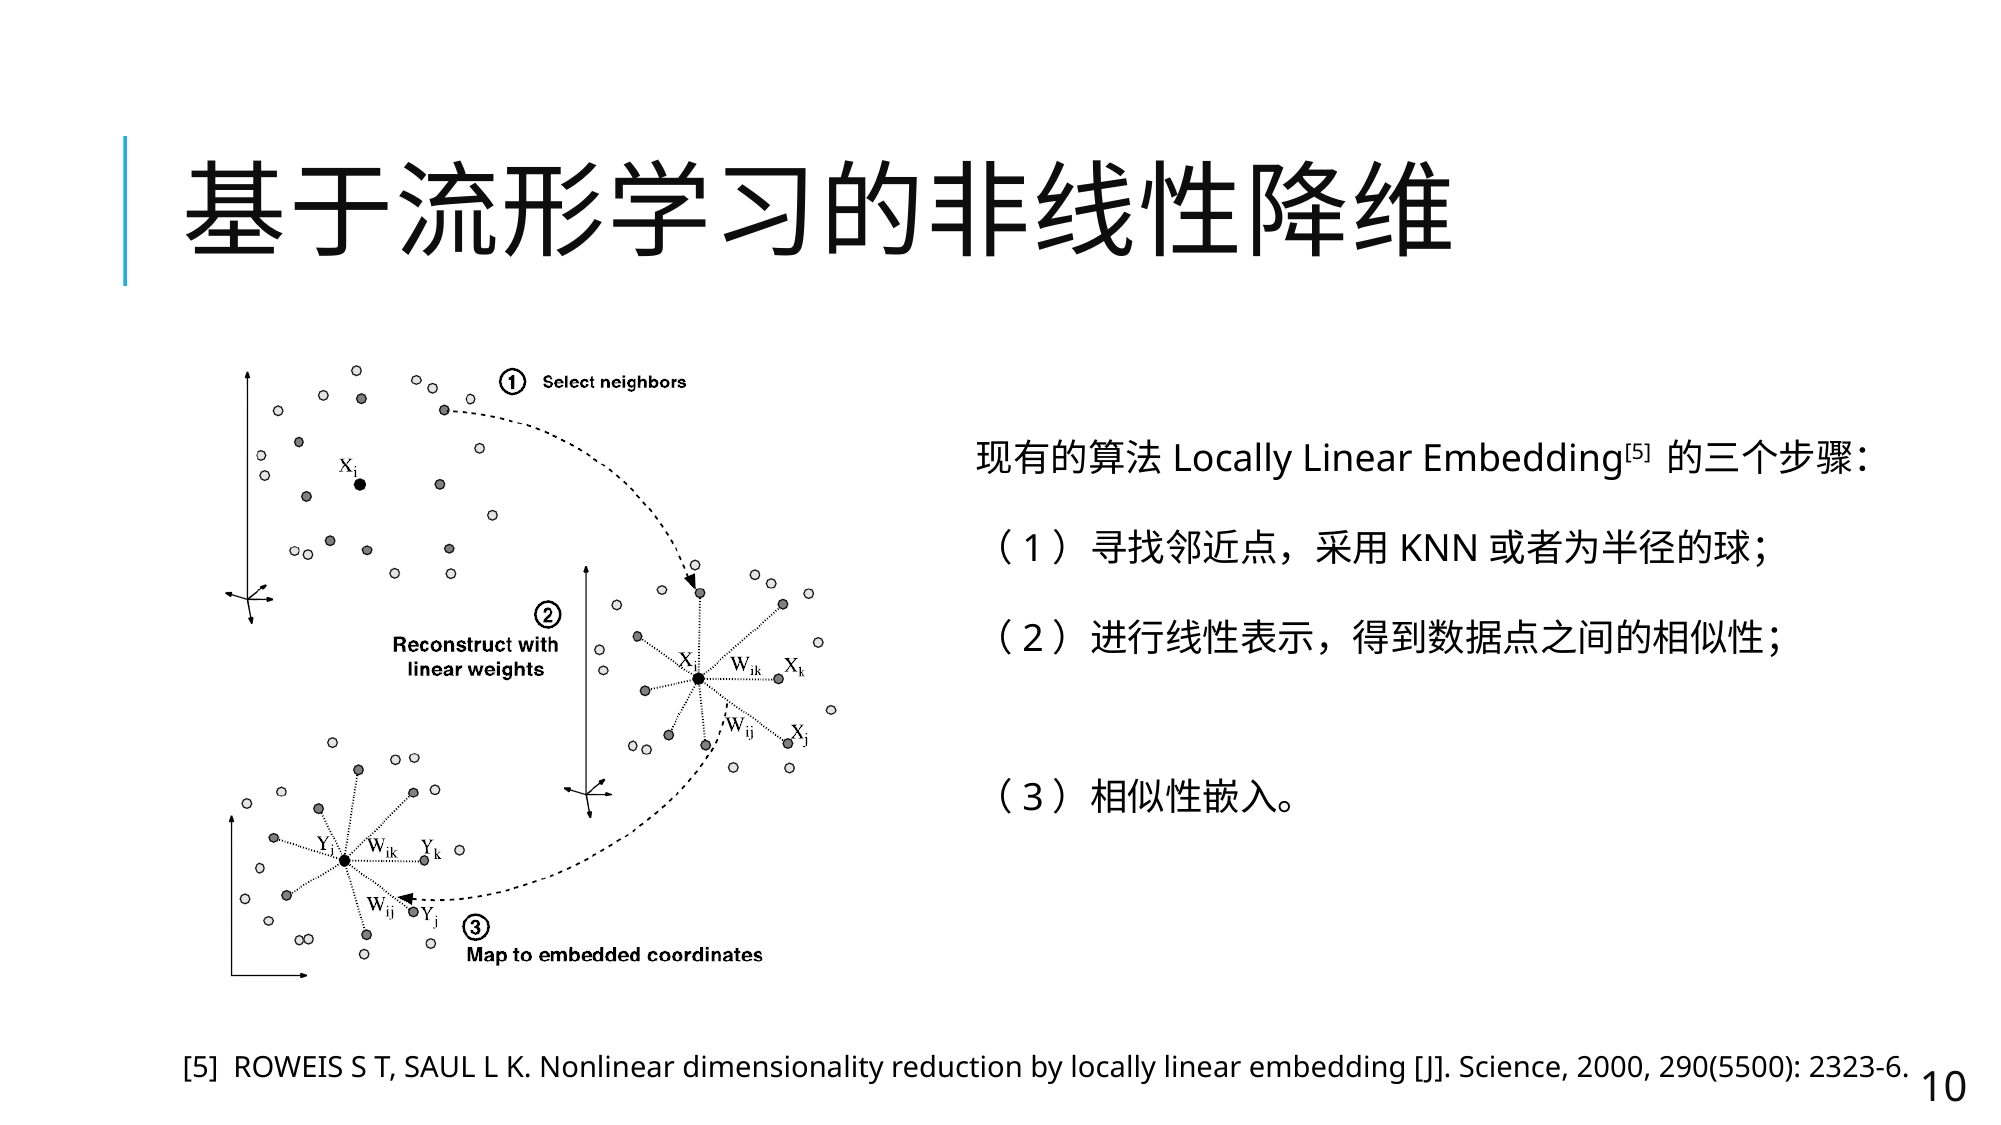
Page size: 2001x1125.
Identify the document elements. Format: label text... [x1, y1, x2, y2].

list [216, 341, 844, 1003]
title 基于流形学习的非线性降维 [168, 96, 1763, 342]
text_box [1066, 535, 1146, 596]
slide_number 10 [1904, 1065, 2000, 1111]
text_box [5] ROWEIS S T, SAUL L K. Nonlinear dimensionality reduction by locally linear embedding [J]. Science, 2000, 290(5500): 2323-6. [168, 1040, 2000, 1091]
